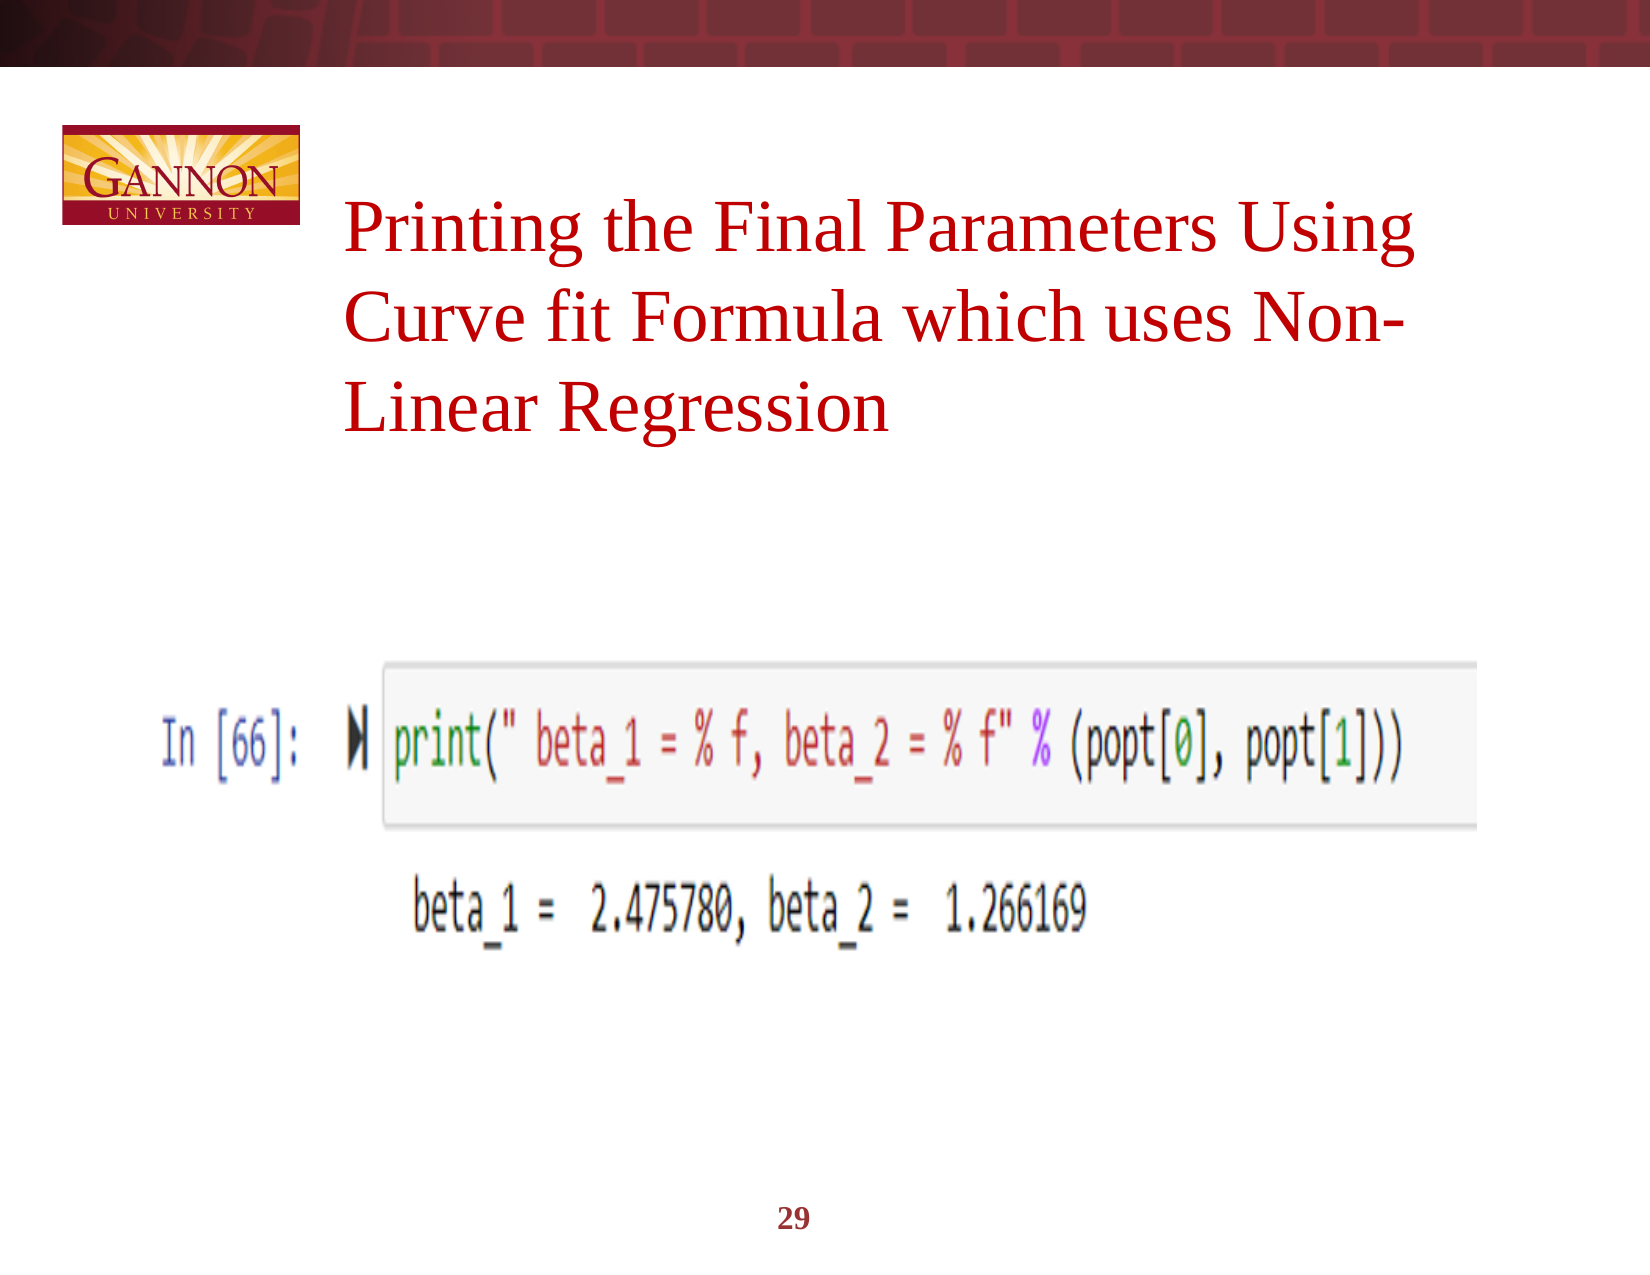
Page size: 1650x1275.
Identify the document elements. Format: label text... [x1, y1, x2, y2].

picture [130, 615, 1477, 977]
slide_number 29 [674, 1187, 913, 1251]
text_box Printing the Final Parameters Using Curve fit Formula which uses Non-Linear Regression [328, 169, 1557, 455]
